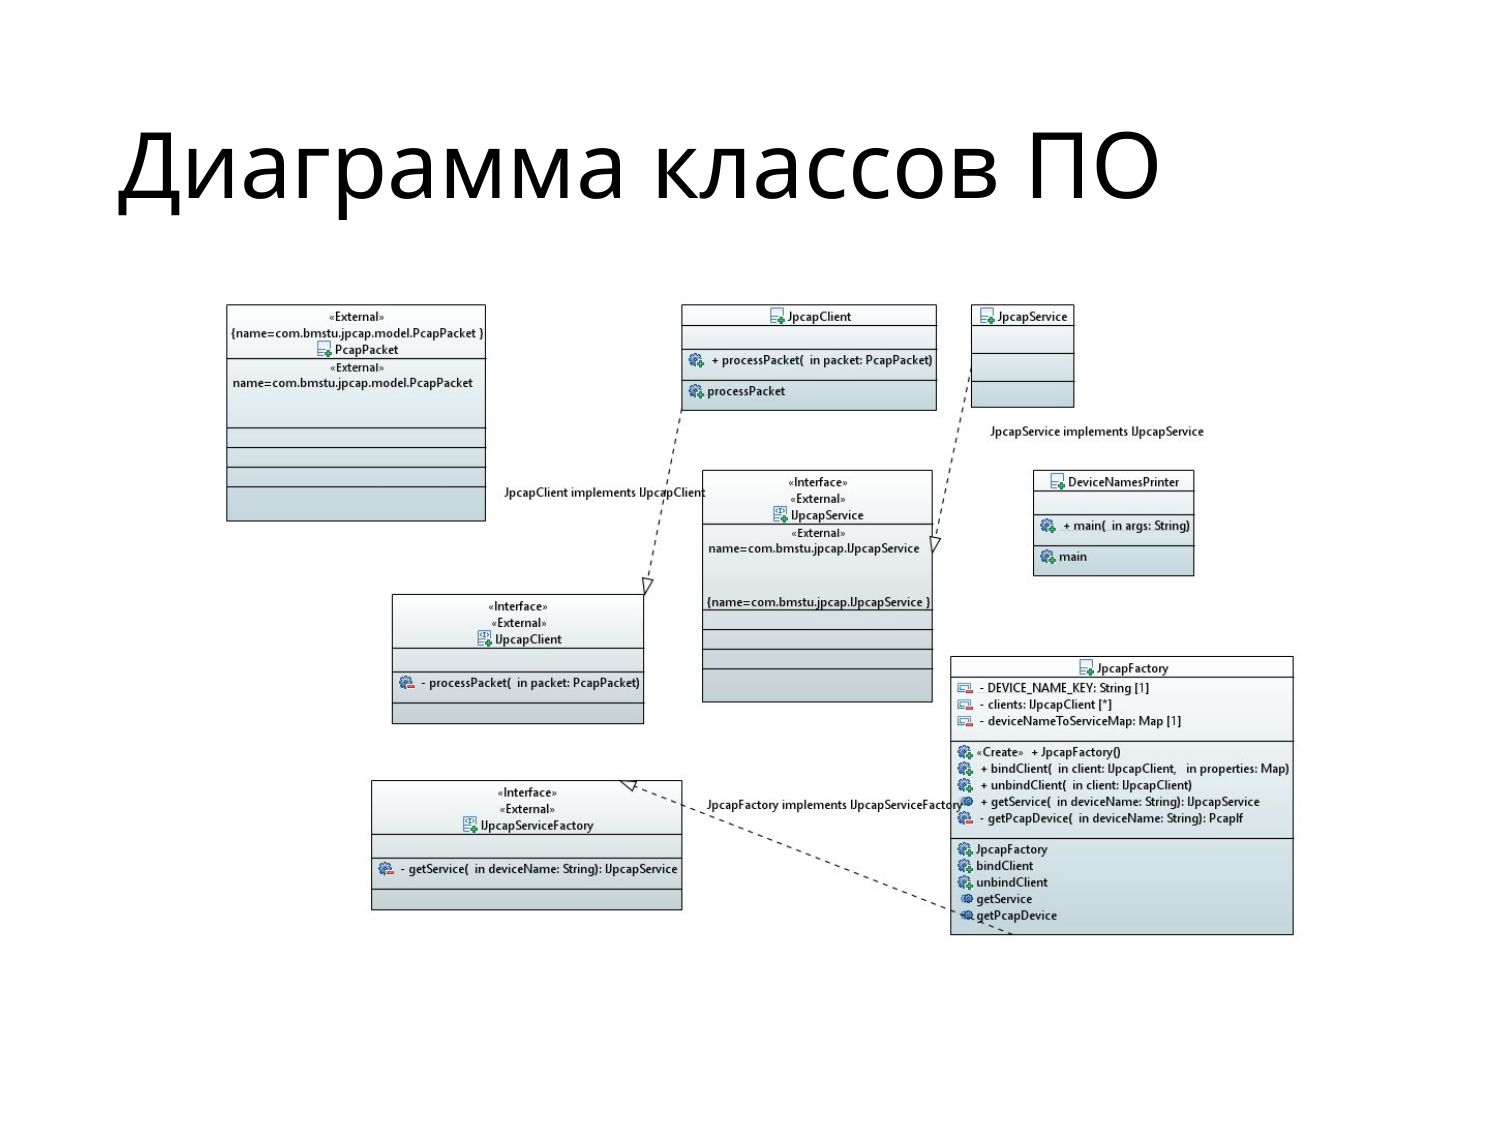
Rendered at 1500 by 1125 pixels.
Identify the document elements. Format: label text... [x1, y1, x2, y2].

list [216, 294, 1304, 960]
title Диаграмма классов ПО [103, 59, 1397, 278]
